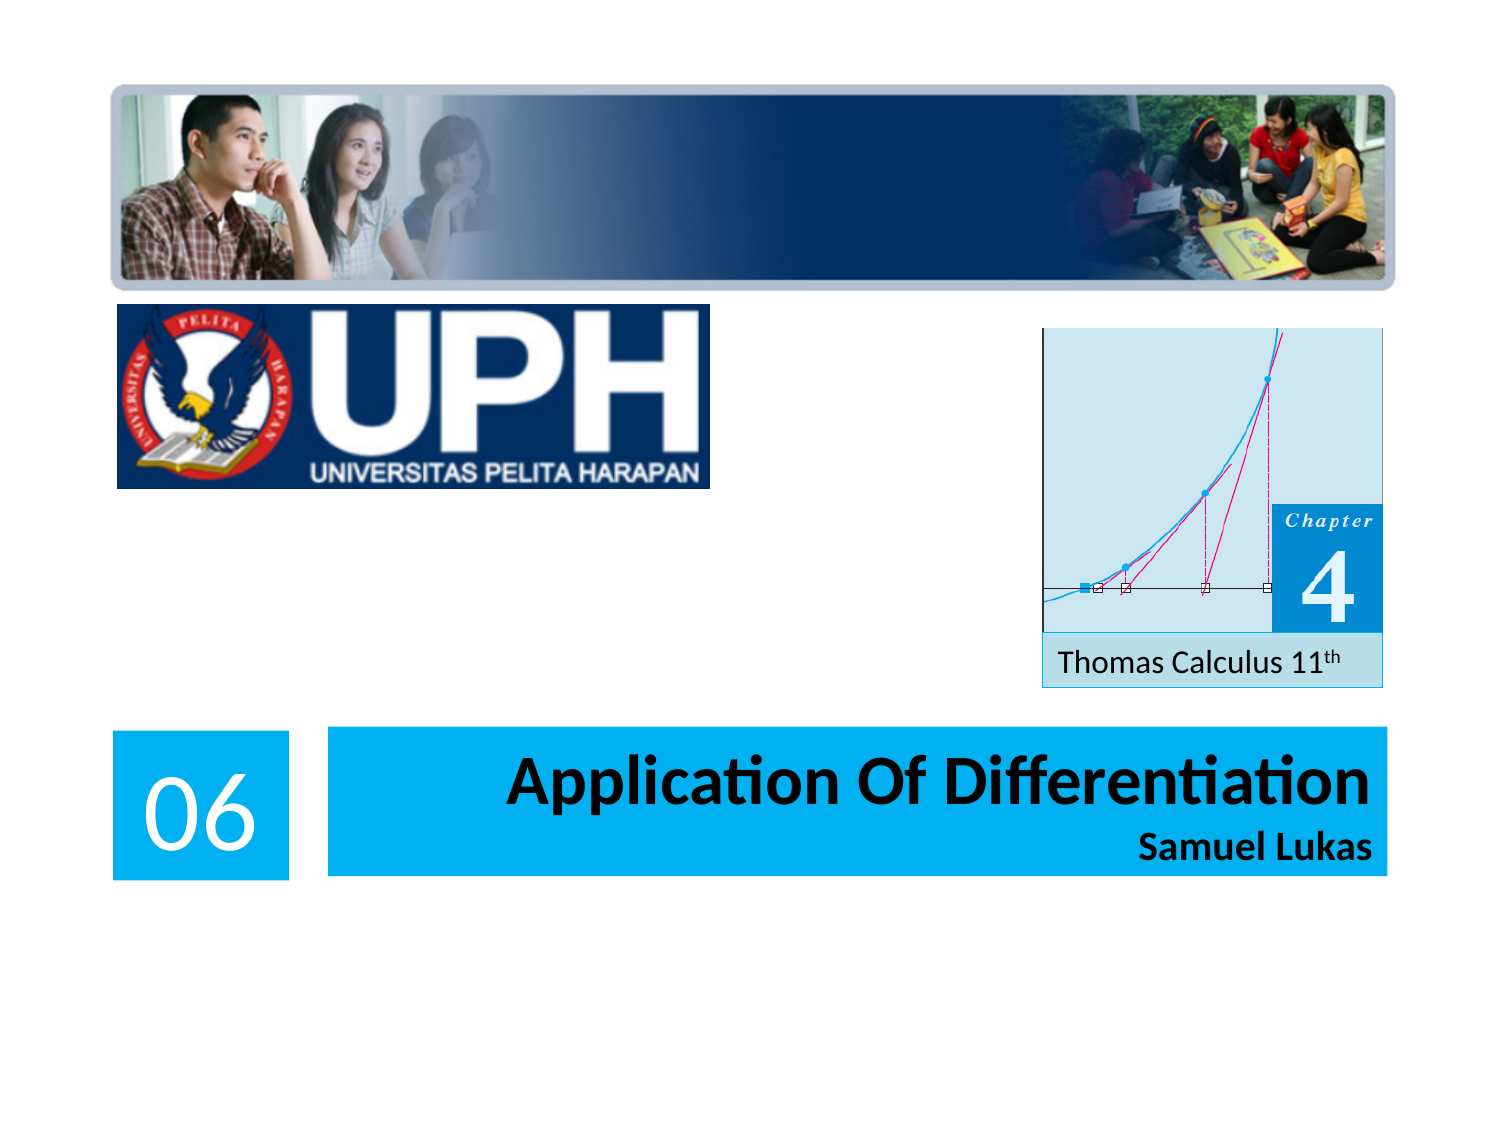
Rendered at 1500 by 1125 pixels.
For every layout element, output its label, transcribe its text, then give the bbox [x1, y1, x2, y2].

picture [116, 304, 710, 490]
text_box Thomas Calculus 11th [1042, 648, 1383, 688]
picture [1303, 552, 1353, 621]
text_box Application Of Differentiation Samuel Lukas [328, 726, 1388, 877]
picture [1042, 327, 1384, 631]
text_box 06 [113, 730, 289, 881]
picture [1286, 515, 1290, 526]
picture [105, 81, 1400, 297]
picture [1303, 514, 1307, 526]
picture [1044, 634, 1381, 640]
picture [1365, 519, 1372, 526]
picture [1330, 519, 1334, 530]
